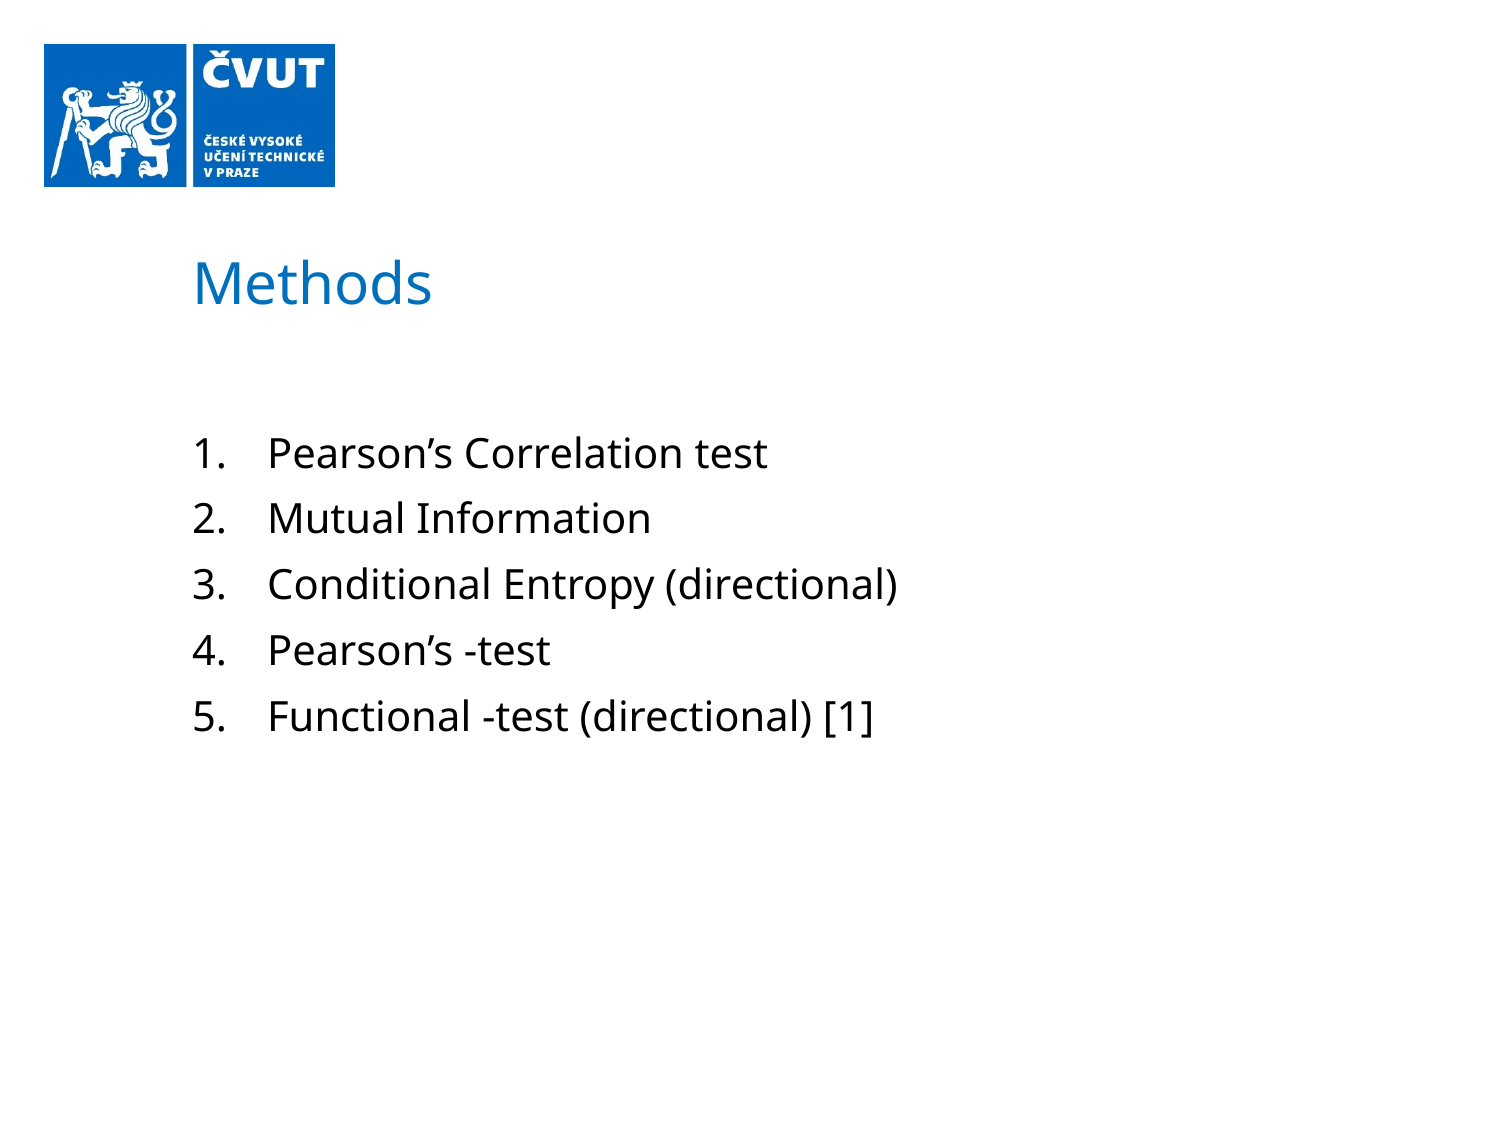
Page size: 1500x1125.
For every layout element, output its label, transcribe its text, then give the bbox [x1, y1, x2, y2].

picture [44, 44, 335, 187]
title Methods [177, 246, 1456, 425]
